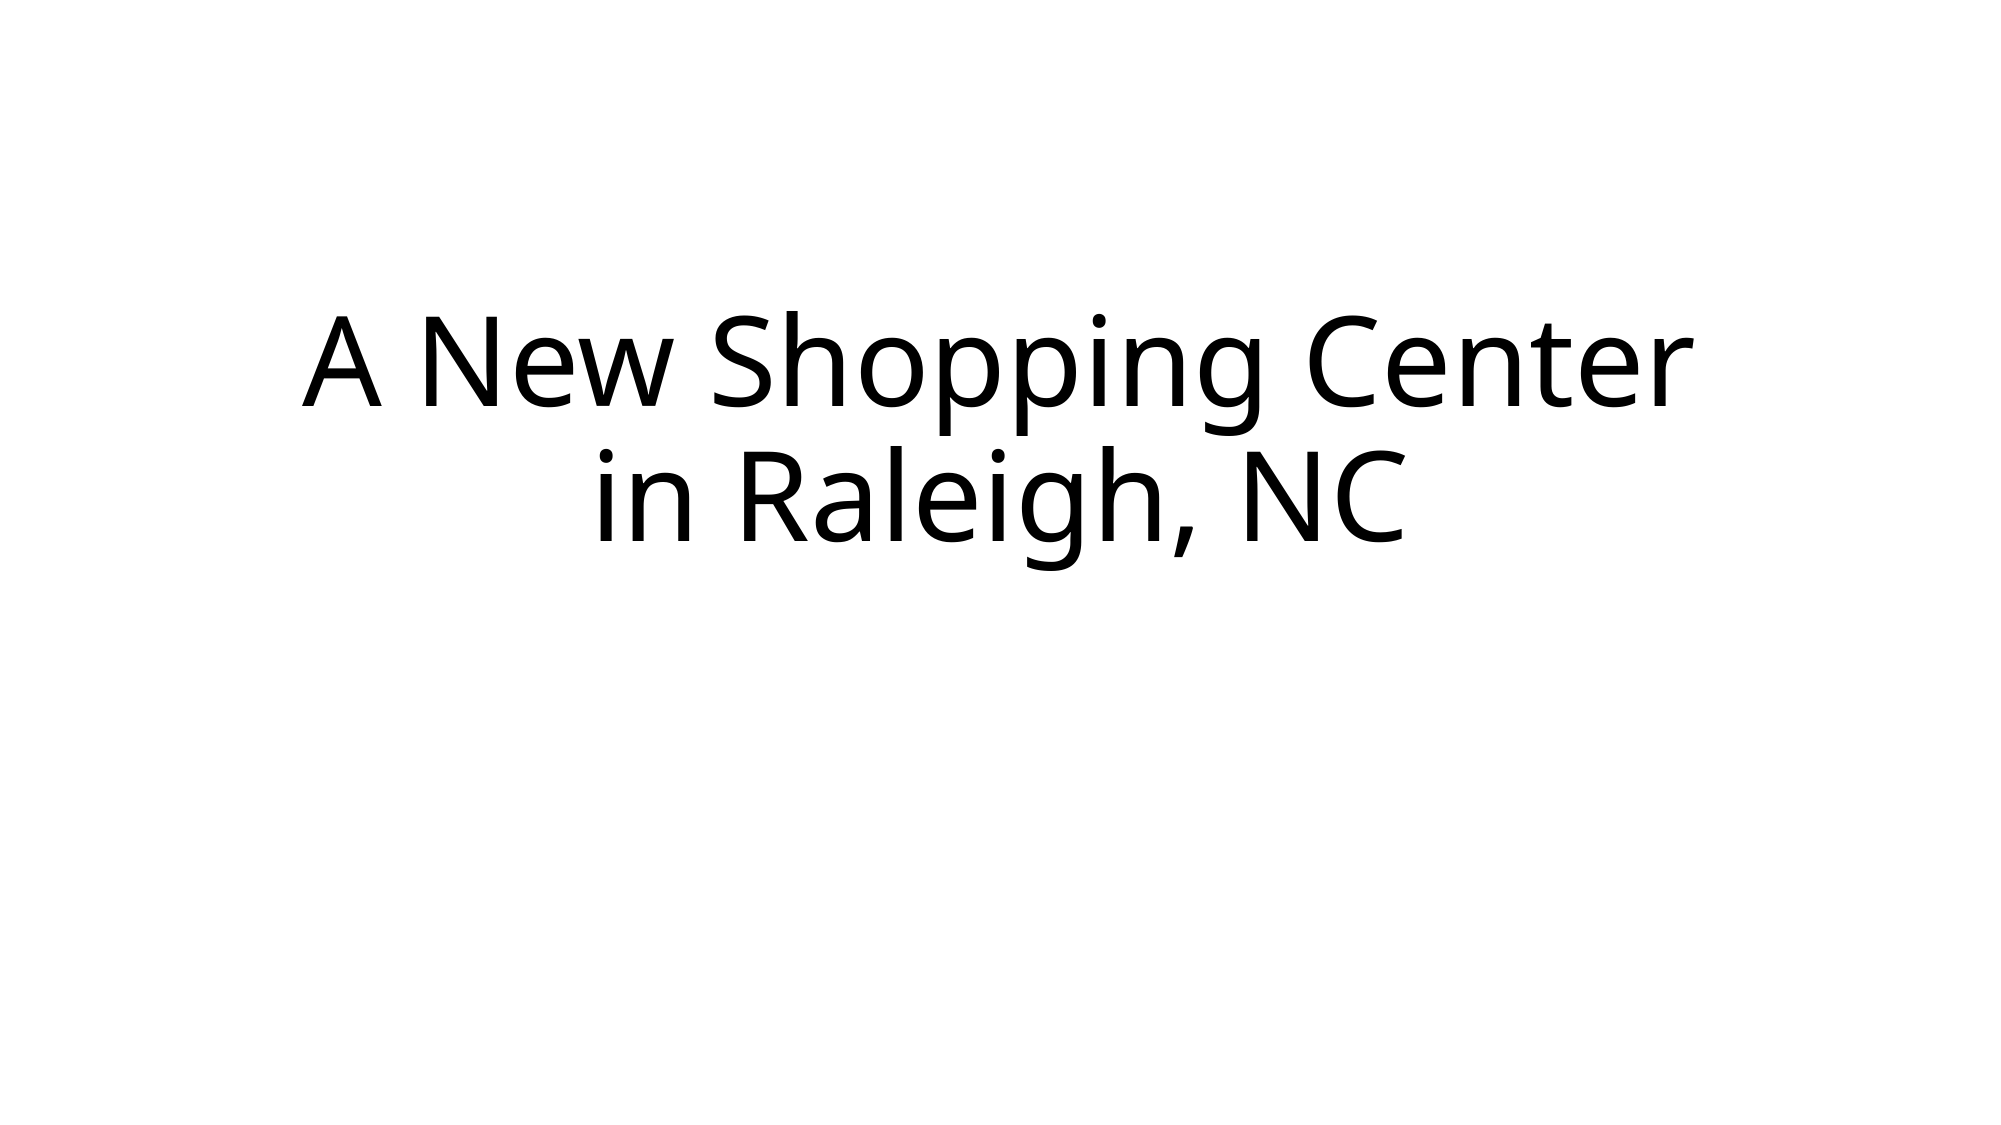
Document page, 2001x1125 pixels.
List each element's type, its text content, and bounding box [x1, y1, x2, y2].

title A New Shopping Center in Raleigh, NC [249, 184, 1750, 576]
